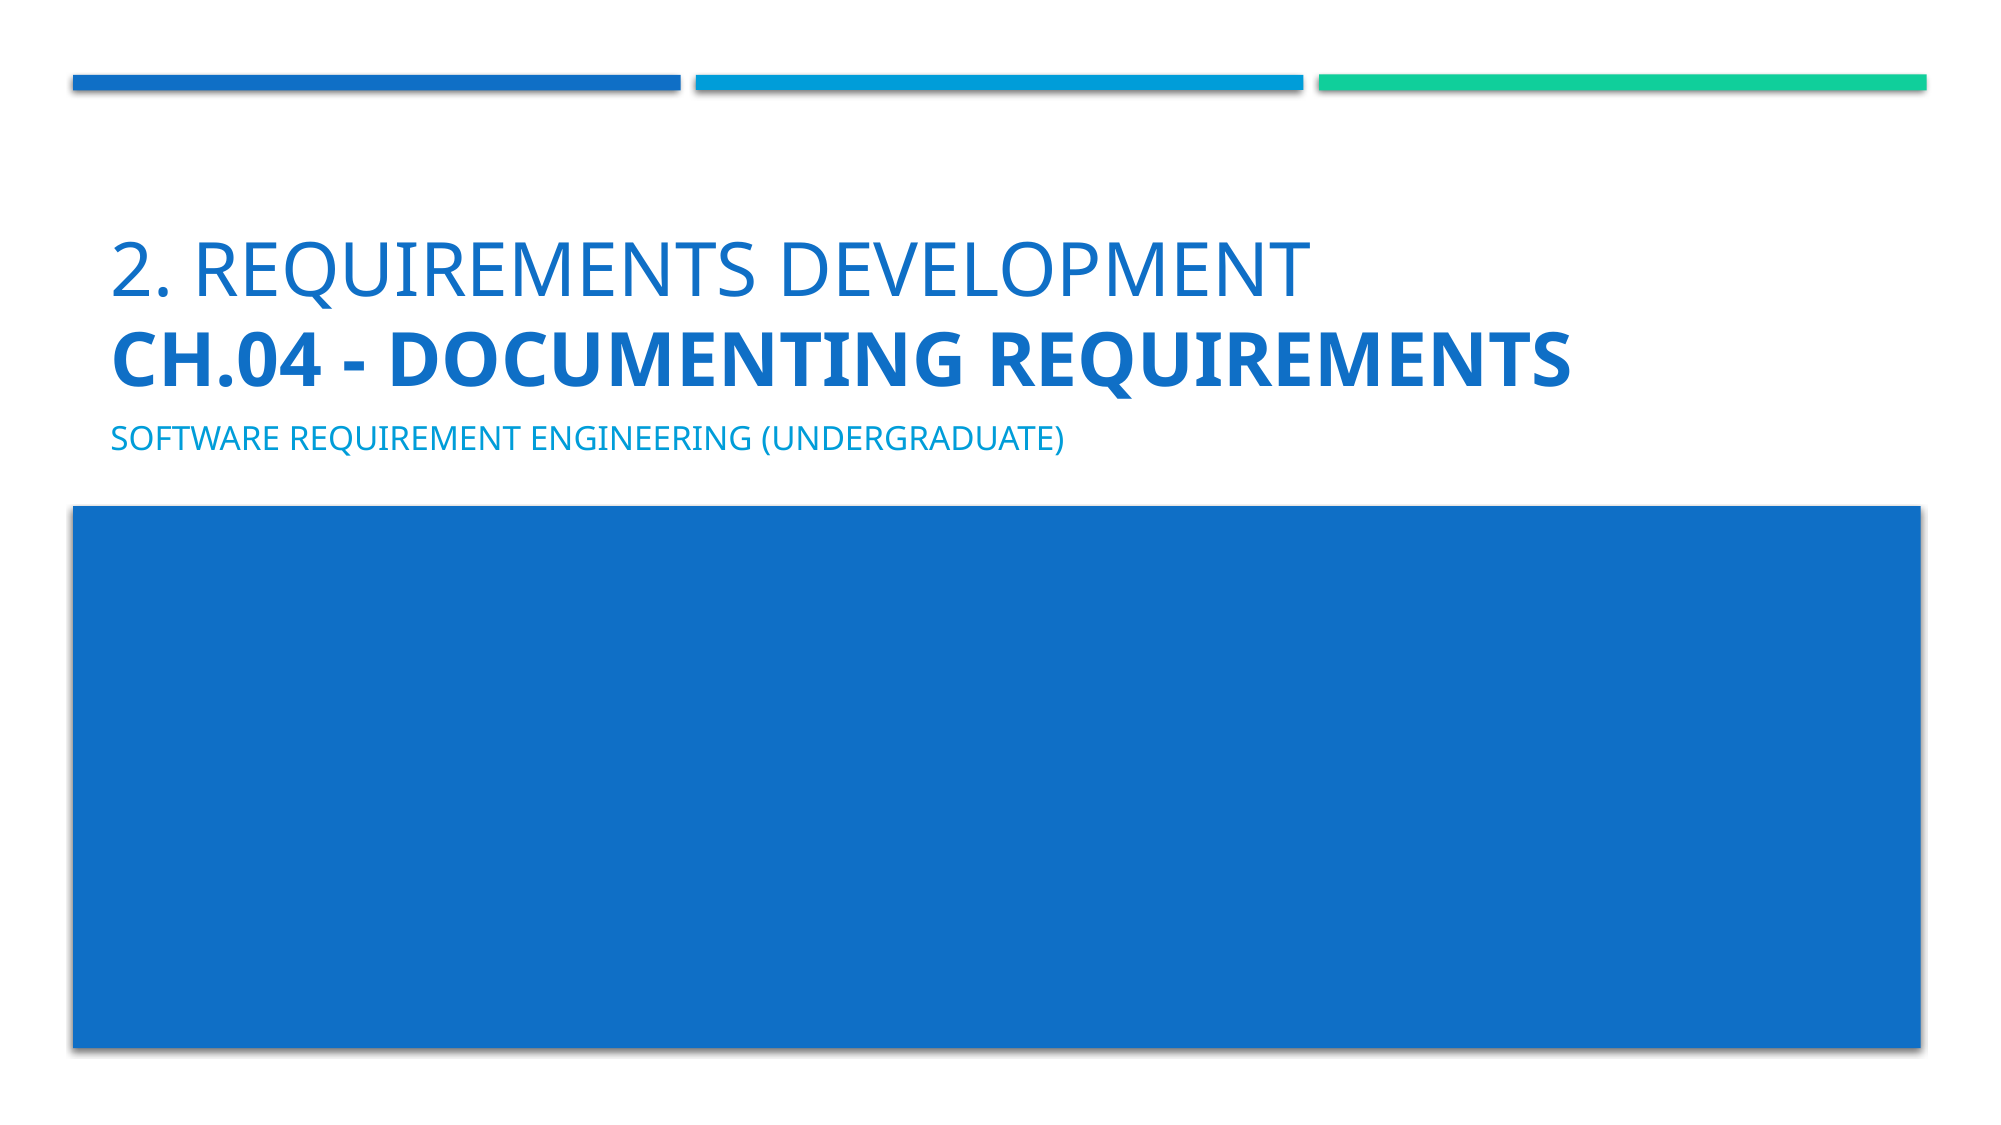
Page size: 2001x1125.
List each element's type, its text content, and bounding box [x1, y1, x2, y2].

title 2. REQUIREMENTS DEVELOPMENT Ch.04 - Documenting Requirements [95, 167, 1899, 409]
subtitle Software requirement engineering (Undergraduate) [95, 409, 1899, 507]
